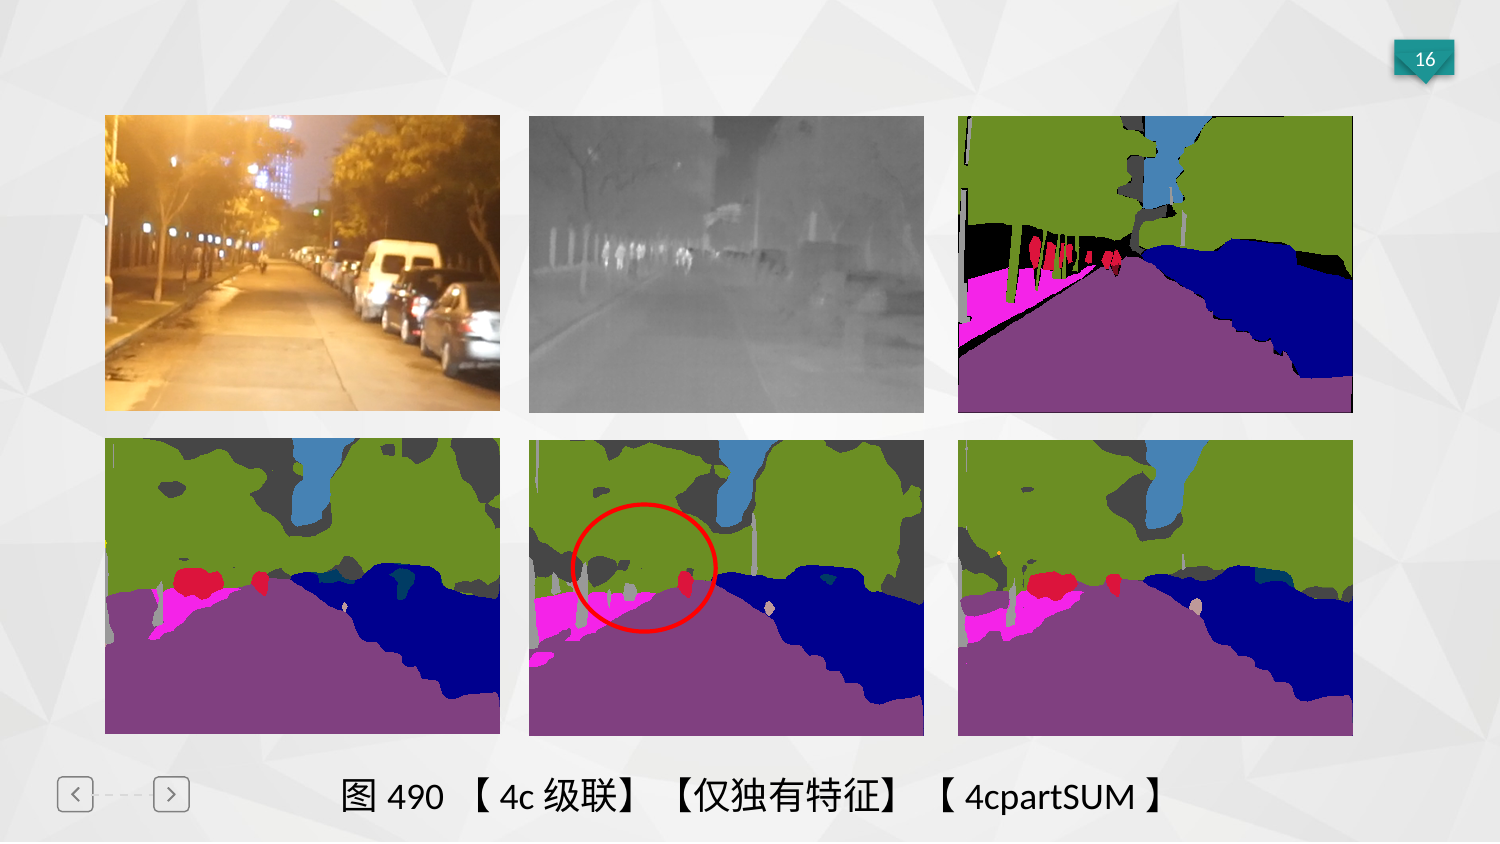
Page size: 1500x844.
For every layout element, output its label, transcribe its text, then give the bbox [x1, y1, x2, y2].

text_box 图490【4c级联】【仅独有特征】【4cpartSUM】 [325, 764, 1198, 825]
picture [0, 0, 1500, 842]
